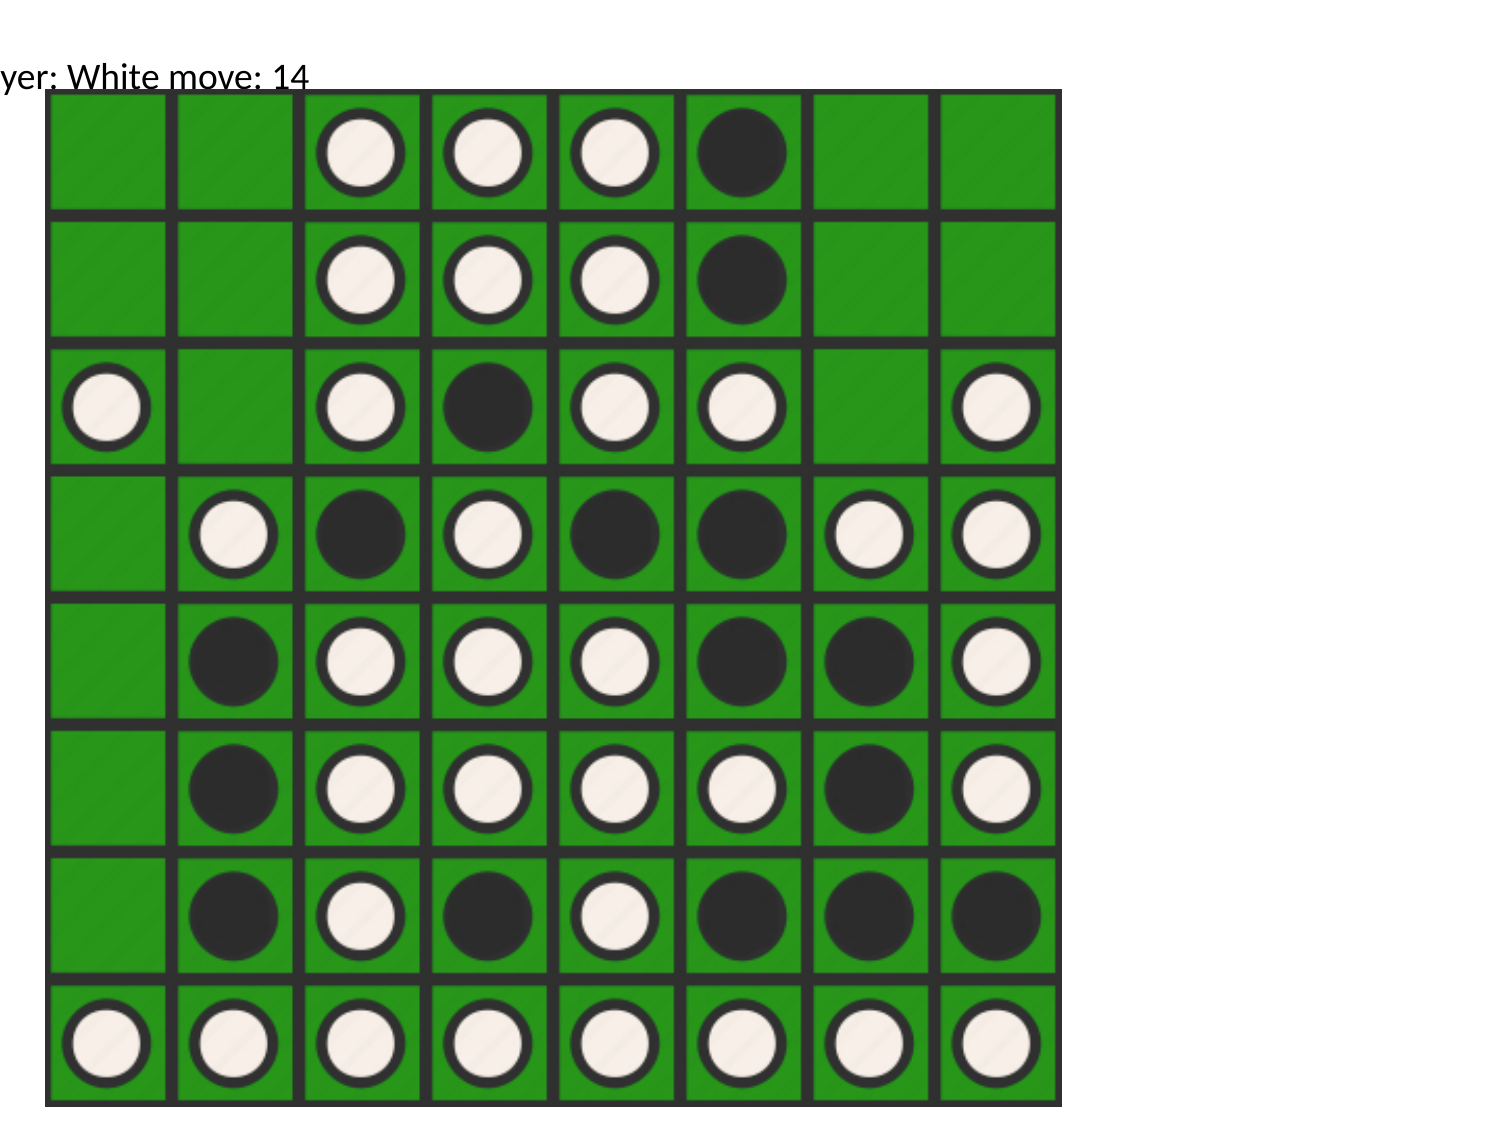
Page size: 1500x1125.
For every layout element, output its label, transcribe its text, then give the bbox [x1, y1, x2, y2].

text_box turn: 46 player: White move: 14 [0, 44, 325, 105]
picture [44, 89, 1062, 1107]
